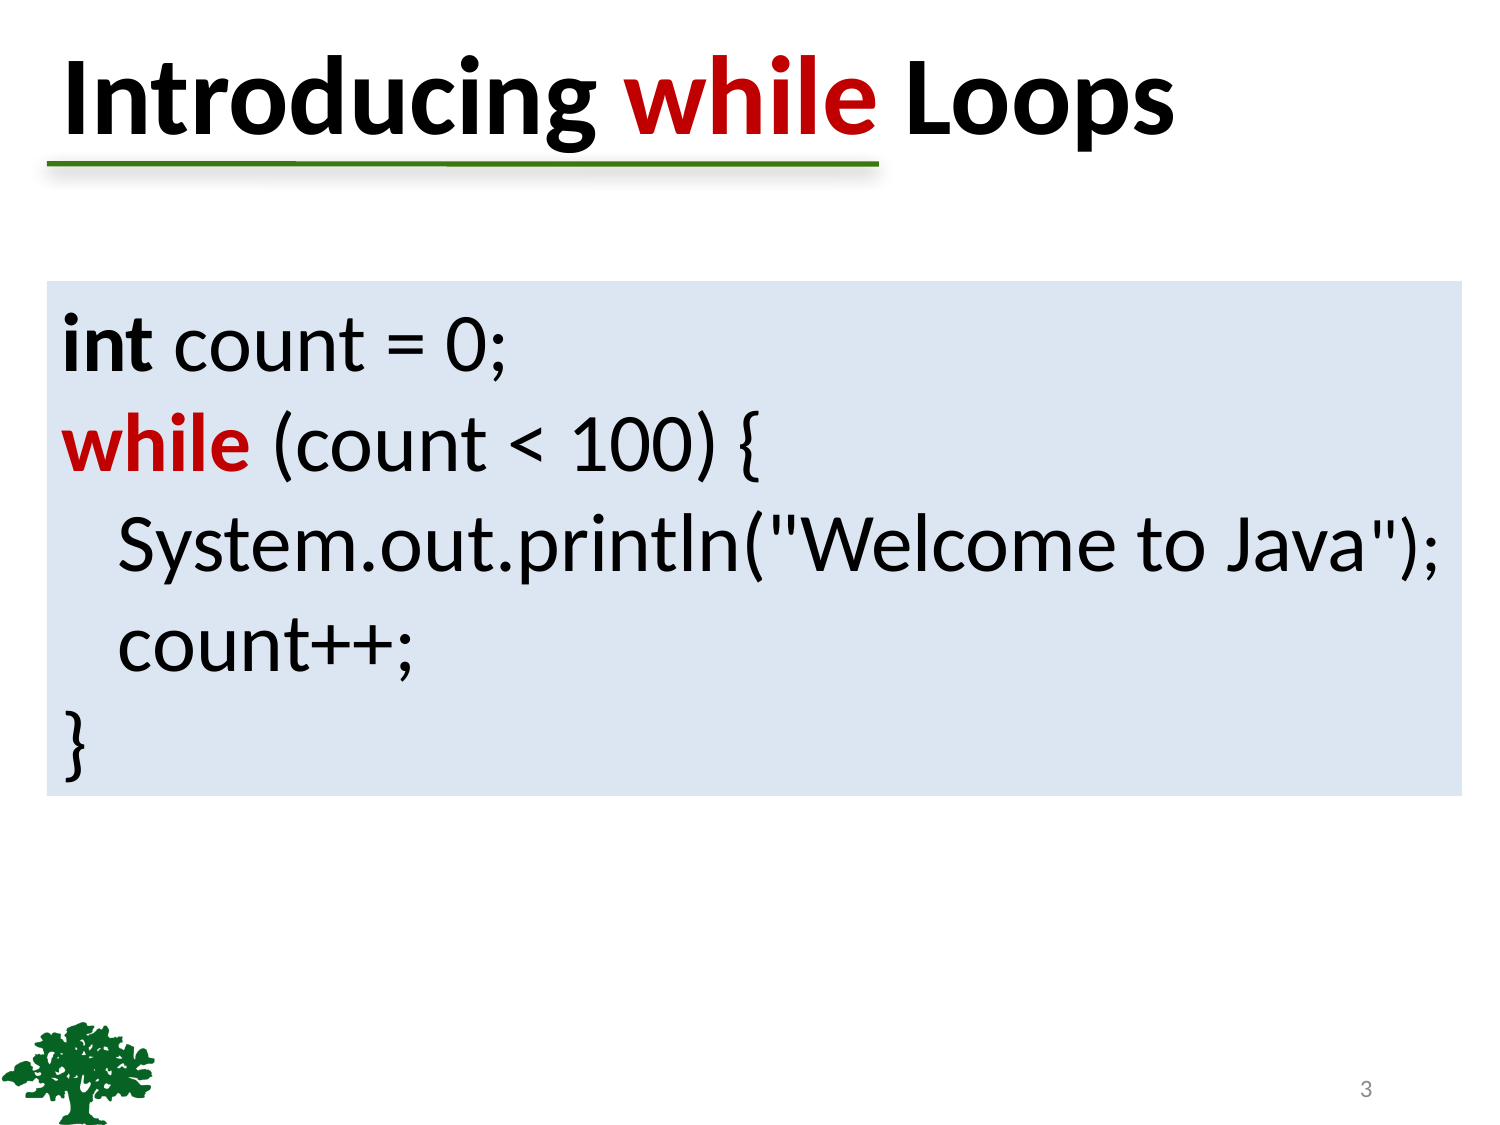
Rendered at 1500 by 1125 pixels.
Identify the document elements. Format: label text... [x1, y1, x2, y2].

title Introducing while Loops [46, 23, 1360, 157]
text_box int count = 0; while (count < 100) { System.out.println("Welcome to Java"); count++; } [46, 281, 1462, 796]
picture [0, 1021, 157, 1125]
slide_number 3 [1074, 1049, 1388, 1125]
